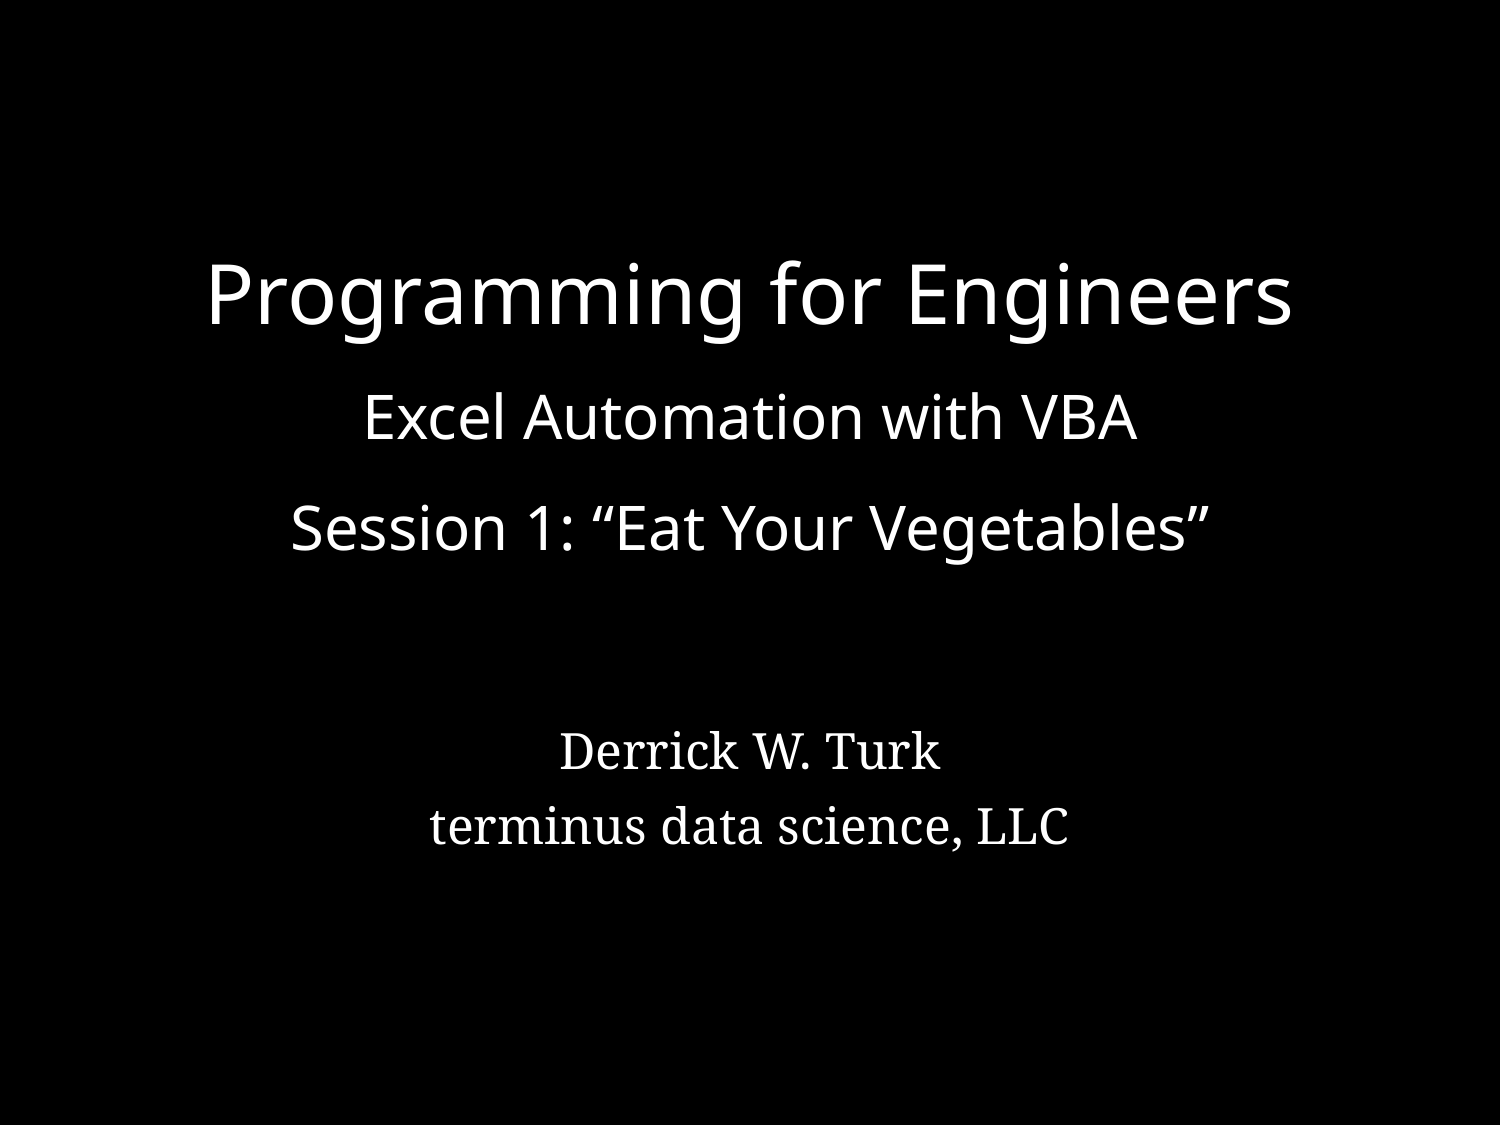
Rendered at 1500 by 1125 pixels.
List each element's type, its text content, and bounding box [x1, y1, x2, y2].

subtitle Derrick W. Turk terminus data science, LLC [187, 590, 1313, 863]
title Programming for Engineers Excel Automation with VBA Session 1: “Eat Your Vegetables” [112, 184, 1388, 576]
